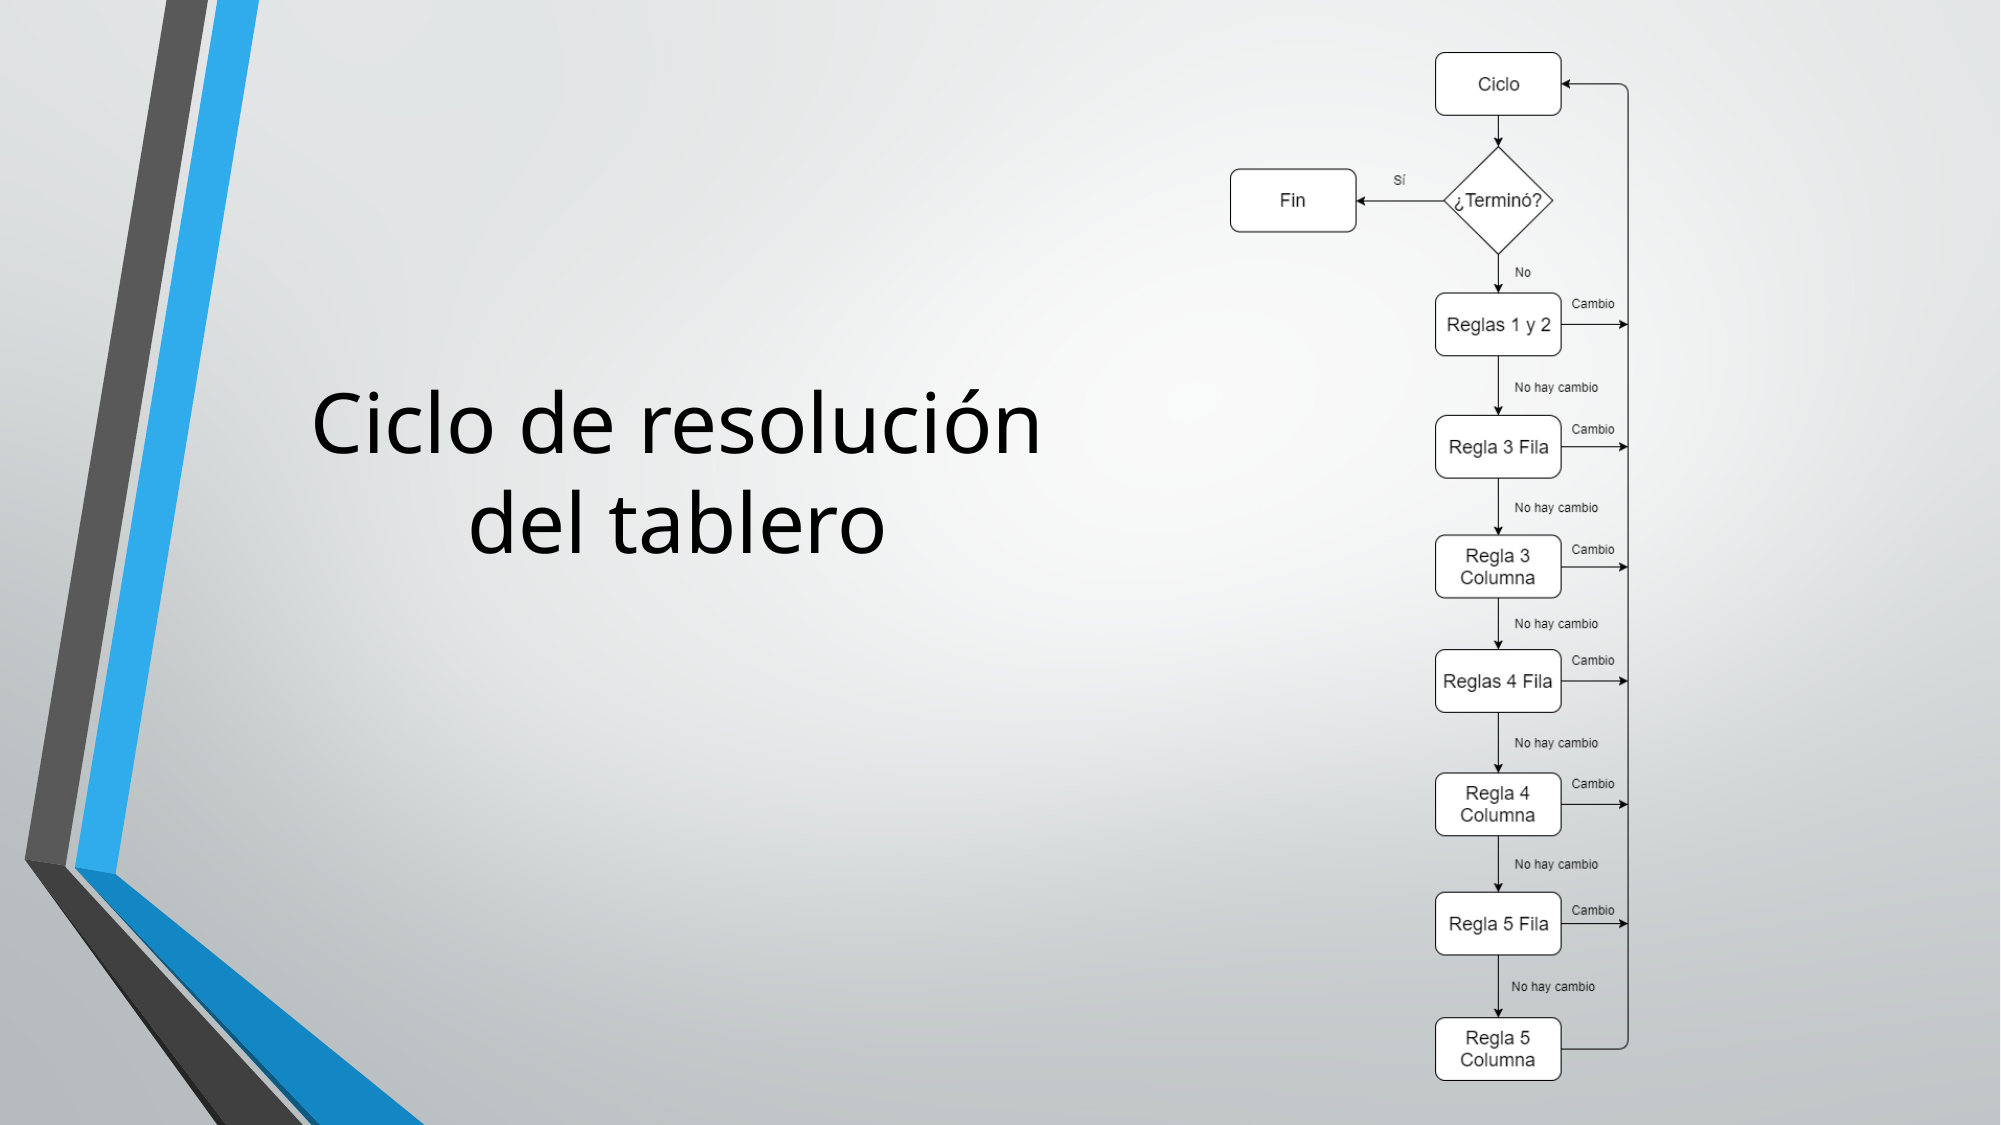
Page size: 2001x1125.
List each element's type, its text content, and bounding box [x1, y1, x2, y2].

title Ciclo de resolución del tablero [273, 326, 1083, 615]
picture [1229, 52, 1637, 1081]
